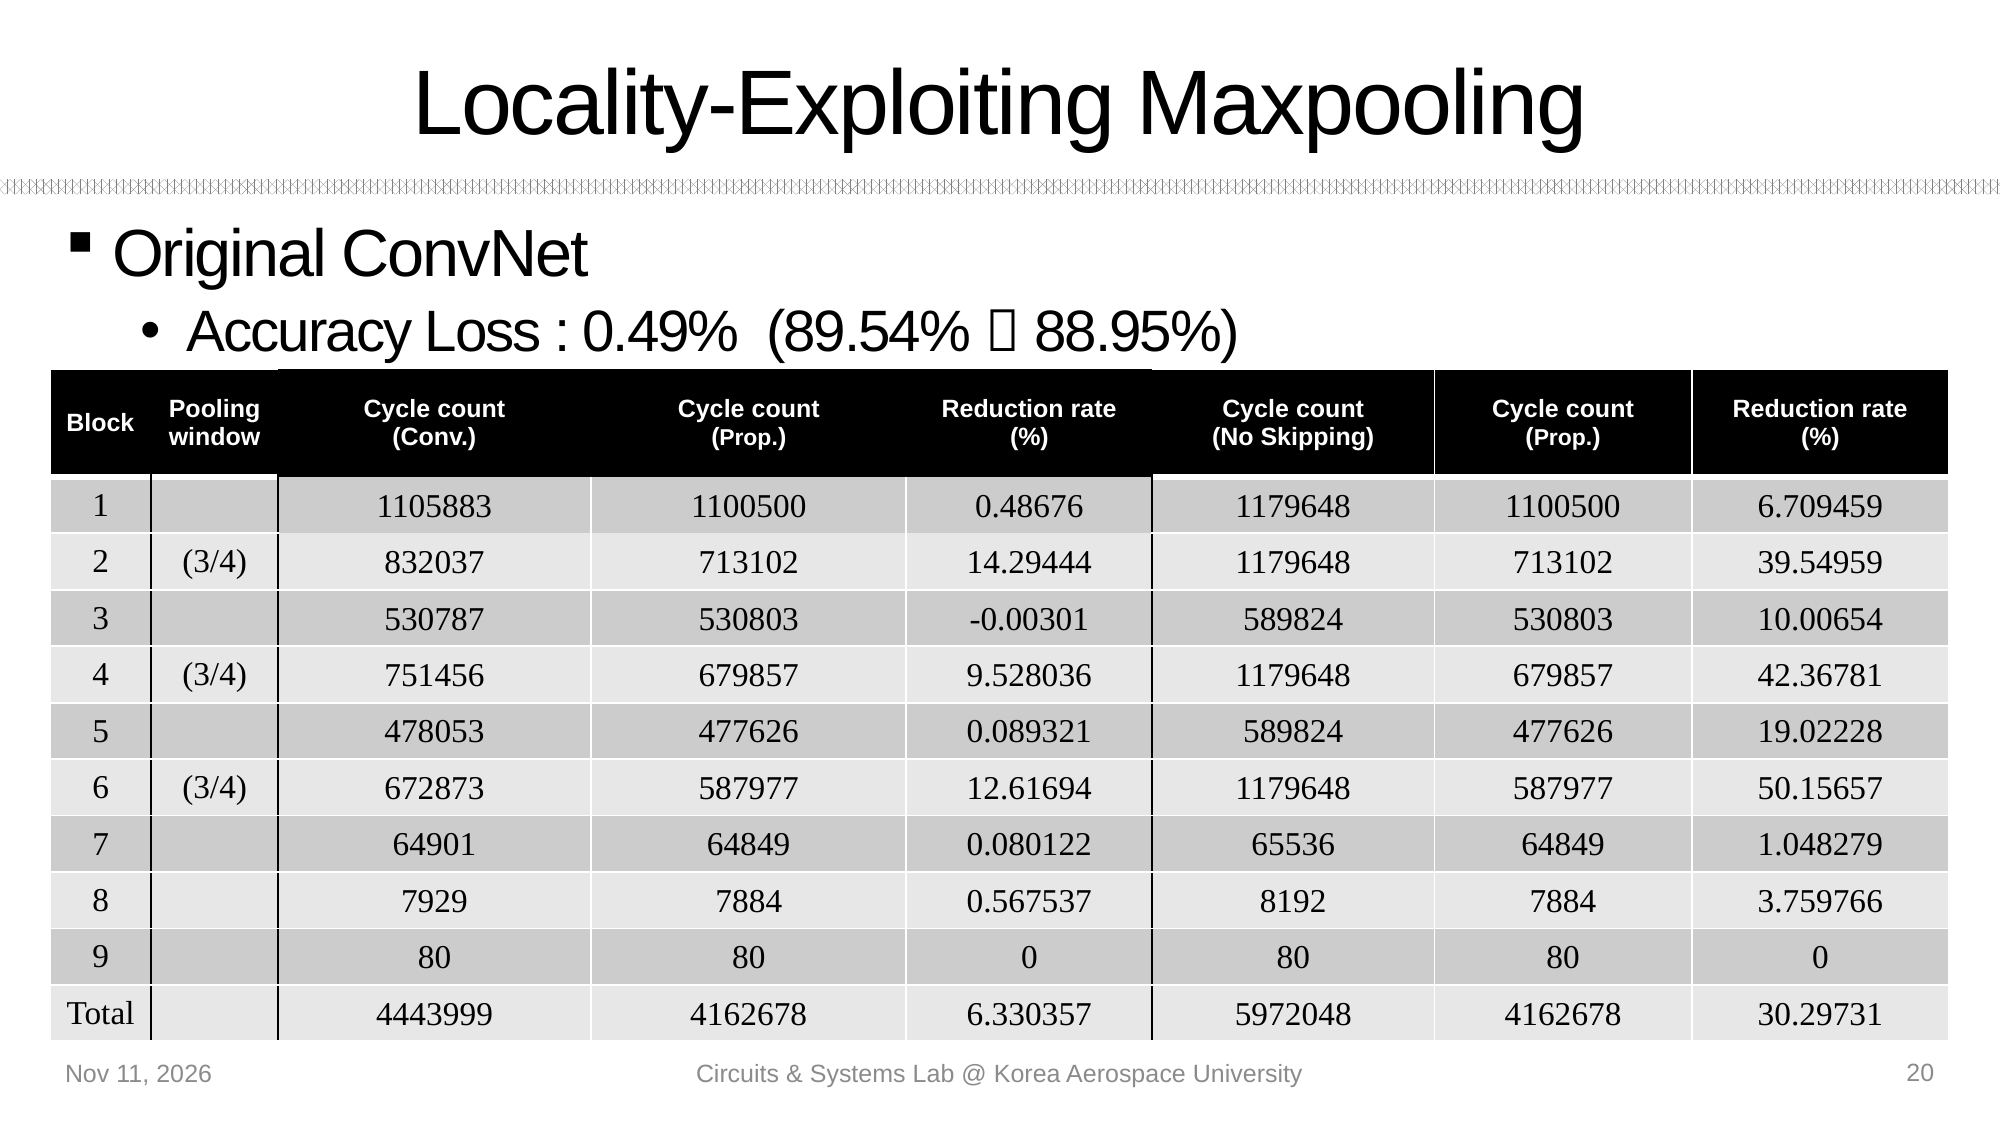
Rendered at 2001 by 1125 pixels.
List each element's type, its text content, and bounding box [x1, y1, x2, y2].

table_cell 50.15657 [1693, 760, 1948, 815]
table_cell 672873 [279, 760, 590, 815]
table_cell [152, 873, 277, 928]
list Original ConvNet Accuracy Loss : 0.49% (89.54%  88.95%) [50, 211, 1950, 369]
table_cell [152, 986, 277, 1040]
table_cell 4162678 [1435, 986, 1691, 1040]
table_cell 5 [51, 704, 150, 758]
table_cell 679857 [592, 647, 905, 702]
table_header Block [51, 370, 151, 474]
table_cell 477626 [592, 704, 905, 758]
table_cell 587977 [1435, 760, 1691, 815]
table_cell 8192 [1153, 873, 1434, 928]
table_cell 4162678 [592, 986, 905, 1040]
table_cell 3.759766 [1693, 873, 1948, 928]
table_cell (3/4) [152, 534, 277, 589]
table_cell 5972048 [1153, 986, 1434, 1040]
table_cell 0 [907, 929, 1151, 984]
table_cell 713102 [592, 533, 905, 589]
table_cell 19.02228 [1693, 704, 1948, 758]
table_cell 80 [1435, 929, 1691, 984]
table_cell 0.089321 [907, 704, 1151, 758]
table_header Cycle count (No Skipping) [1152, 370, 1434, 474]
title Locality-Exploiting Maxpooling [50, 32, 1950, 163]
table_cell 6.709459 [1693, 480, 1948, 532]
table_cell 64901 [279, 816, 590, 871]
table_cell 0 [1693, 929, 1948, 984]
table_cell 9 [51, 929, 150, 984]
table_cell [152, 591, 277, 645]
table_cell 39.54959 [1693, 534, 1948, 589]
table_cell 587977 [592, 760, 905, 815]
table_cell 530803 [1435, 591, 1691, 645]
table_cell 6 [51, 760, 150, 815]
table_cell 0.567537 [907, 873, 1151, 928]
table_cell 478053 [279, 704, 590, 758]
table_cell 751456 [279, 647, 590, 702]
table_header Reduction rate (%) [906, 369, 1152, 477]
table_cell 10.00654 [1693, 591, 1948, 645]
table_cell 64849 [592, 816, 905, 871]
table_cell 832037 [279, 533, 590, 589]
table_cell -0.00301 [907, 591, 1151, 645]
table_cell [152, 480, 277, 532]
table_header Cycle count (Prop.) [591, 369, 906, 477]
table_cell [152, 816, 277, 871]
table_cell 14.29444 [907, 533, 1151, 589]
table_cell [152, 929, 277, 984]
table_cell 4 [51, 647, 150, 702]
table_cell 530787 [279, 591, 590, 645]
table_cell 1179648 [1153, 647, 1434, 702]
table_cell Total [51, 986, 150, 1040]
table_cell 1105883 [279, 477, 590, 533]
table_cell 589824 [1153, 591, 1434, 645]
table_cell 30.29731 [1693, 986, 1948, 1040]
table_cell 8 [51, 873, 150, 928]
table_header Cycle count (Conv.) [278, 369, 591, 477]
table_cell 7884 [1435, 873, 1691, 928]
table_cell (3/4) [152, 647, 277, 702]
table_cell (3/4) [152, 760, 277, 815]
table_cell 2 [51, 534, 150, 589]
table_cell 1179648 [1153, 760, 1434, 815]
table_header Cycle count (Prop.) [1435, 370, 1691, 474]
slide_number 20 [1493, 1042, 1950, 1102]
table_cell 64849 [1435, 816, 1691, 871]
table_cell 7 [51, 816, 150, 871]
table_header Pooling window [151, 370, 278, 474]
table_cell 80 [279, 929, 590, 984]
table_cell 679857 [1435, 647, 1691, 702]
footer Circuits & Systems Lab @ Korea Aerospace University [662, 1042, 1338, 1103]
table_cell 42.36781 [1693, 647, 1948, 702]
table_cell 80 [592, 929, 905, 984]
table_cell 1.048279 [1693, 816, 1948, 871]
table_cell 65536 [1153, 816, 1434, 871]
table_cell 7929 [279, 873, 590, 928]
table_cell 80 [1153, 929, 1434, 984]
table_cell 1100500 [592, 477, 905, 533]
slide_number 12-Aug-21 [50, 1042, 500, 1103]
table_cell 589824 [1153, 704, 1434, 758]
table_cell 1179648 [1153, 534, 1434, 589]
table_cell 3 [51, 591, 150, 645]
table_cell 12.61694 [907, 760, 1151, 815]
table_cell 0.48676 [907, 477, 1151, 533]
table_cell 1 [51, 480, 150, 532]
table_header Reduction rate (%) [1693, 370, 1948, 474]
table_cell 7884 [592, 873, 905, 928]
table_cell 6.330357 [907, 986, 1151, 1040]
table_cell 4443999 [279, 986, 590, 1040]
table_cell 477626 [1435, 704, 1691, 758]
table_cell 0.080122 [907, 816, 1151, 871]
table_cell 9.528036 [907, 647, 1151, 702]
table_cell 713102 [1435, 534, 1691, 589]
table_cell 1100500 [1435, 480, 1691, 532]
table_cell [152, 704, 277, 758]
table_cell 530803 [592, 591, 905, 645]
table_cell 1179648 [1153, 480, 1434, 532]
